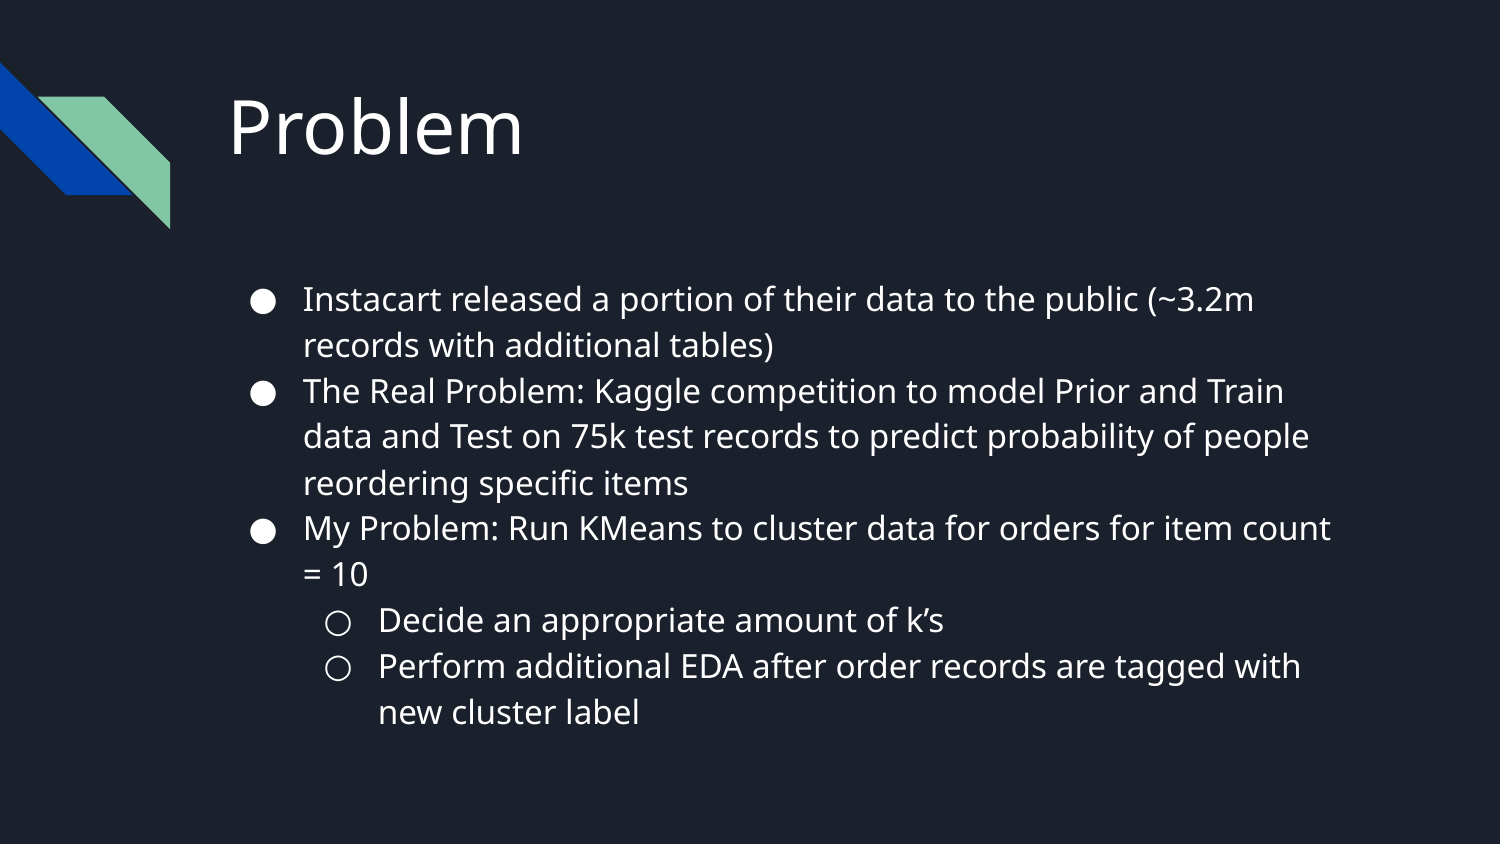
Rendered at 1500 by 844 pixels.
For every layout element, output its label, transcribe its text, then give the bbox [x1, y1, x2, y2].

list Instacart released a portion of their data to the public (~3.2m records with additional tables) The Real Problem: Kaggle competition to model Prior and Train data and Test on 75k test records to predict probability of people reordering specific items My Problem: Run KMeans to cluster data for orders for item count = 10 Decide an appropriate amount of k’s Perform additional EDA after order records are tagged with new cluster label [212, 257, 1368, 735]
title Problem [212, 64, 1368, 215]
